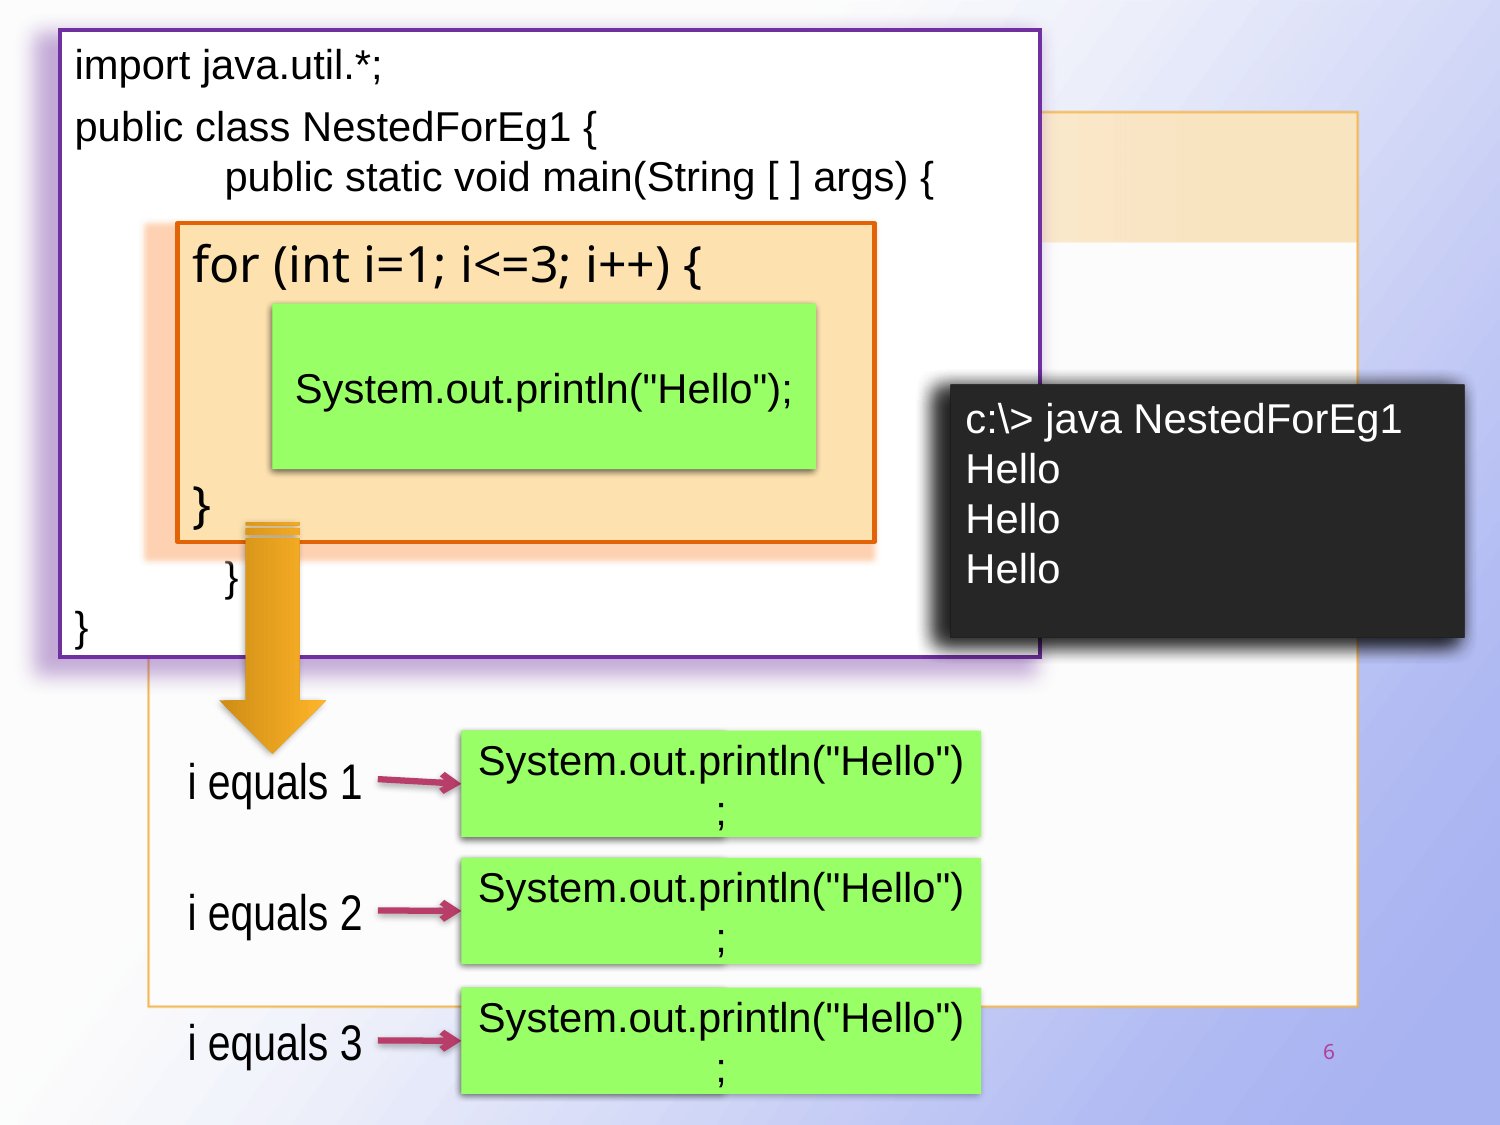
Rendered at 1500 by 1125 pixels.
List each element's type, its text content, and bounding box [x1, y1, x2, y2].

text_box i equals 1 [172, 741, 378, 817]
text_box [379, 779, 462, 785]
text_box for (int i=1; i<=3; i++) { } [177, 222, 875, 542]
picture [0, 0, 1500, 1125]
text_box System.out.println("Hello"); [461, 987, 982, 1094]
text_box c:\> java NestedForEg1 Hello Hello Hello [950, 384, 1465, 638]
text_box [245, 528, 300, 535]
text_box import java.util.*; public class NestedForEg1 { public static void main(String [ ] args) { } } [59, 29, 1041, 658]
text_box System.out.println("Hello"); [461, 857, 982, 965]
slide_number 6 [1237, 1024, 1351, 1076]
text_box [219, 538, 326, 741]
text_box System.out.println("Hello"); [461, 730, 982, 837]
text_box [245, 521, 300, 526]
text_box i equals 2 [172, 873, 378, 948]
text_box System.out.println("Hello"); [272, 303, 816, 470]
text_box i equals 3 [172, 1002, 378, 1078]
